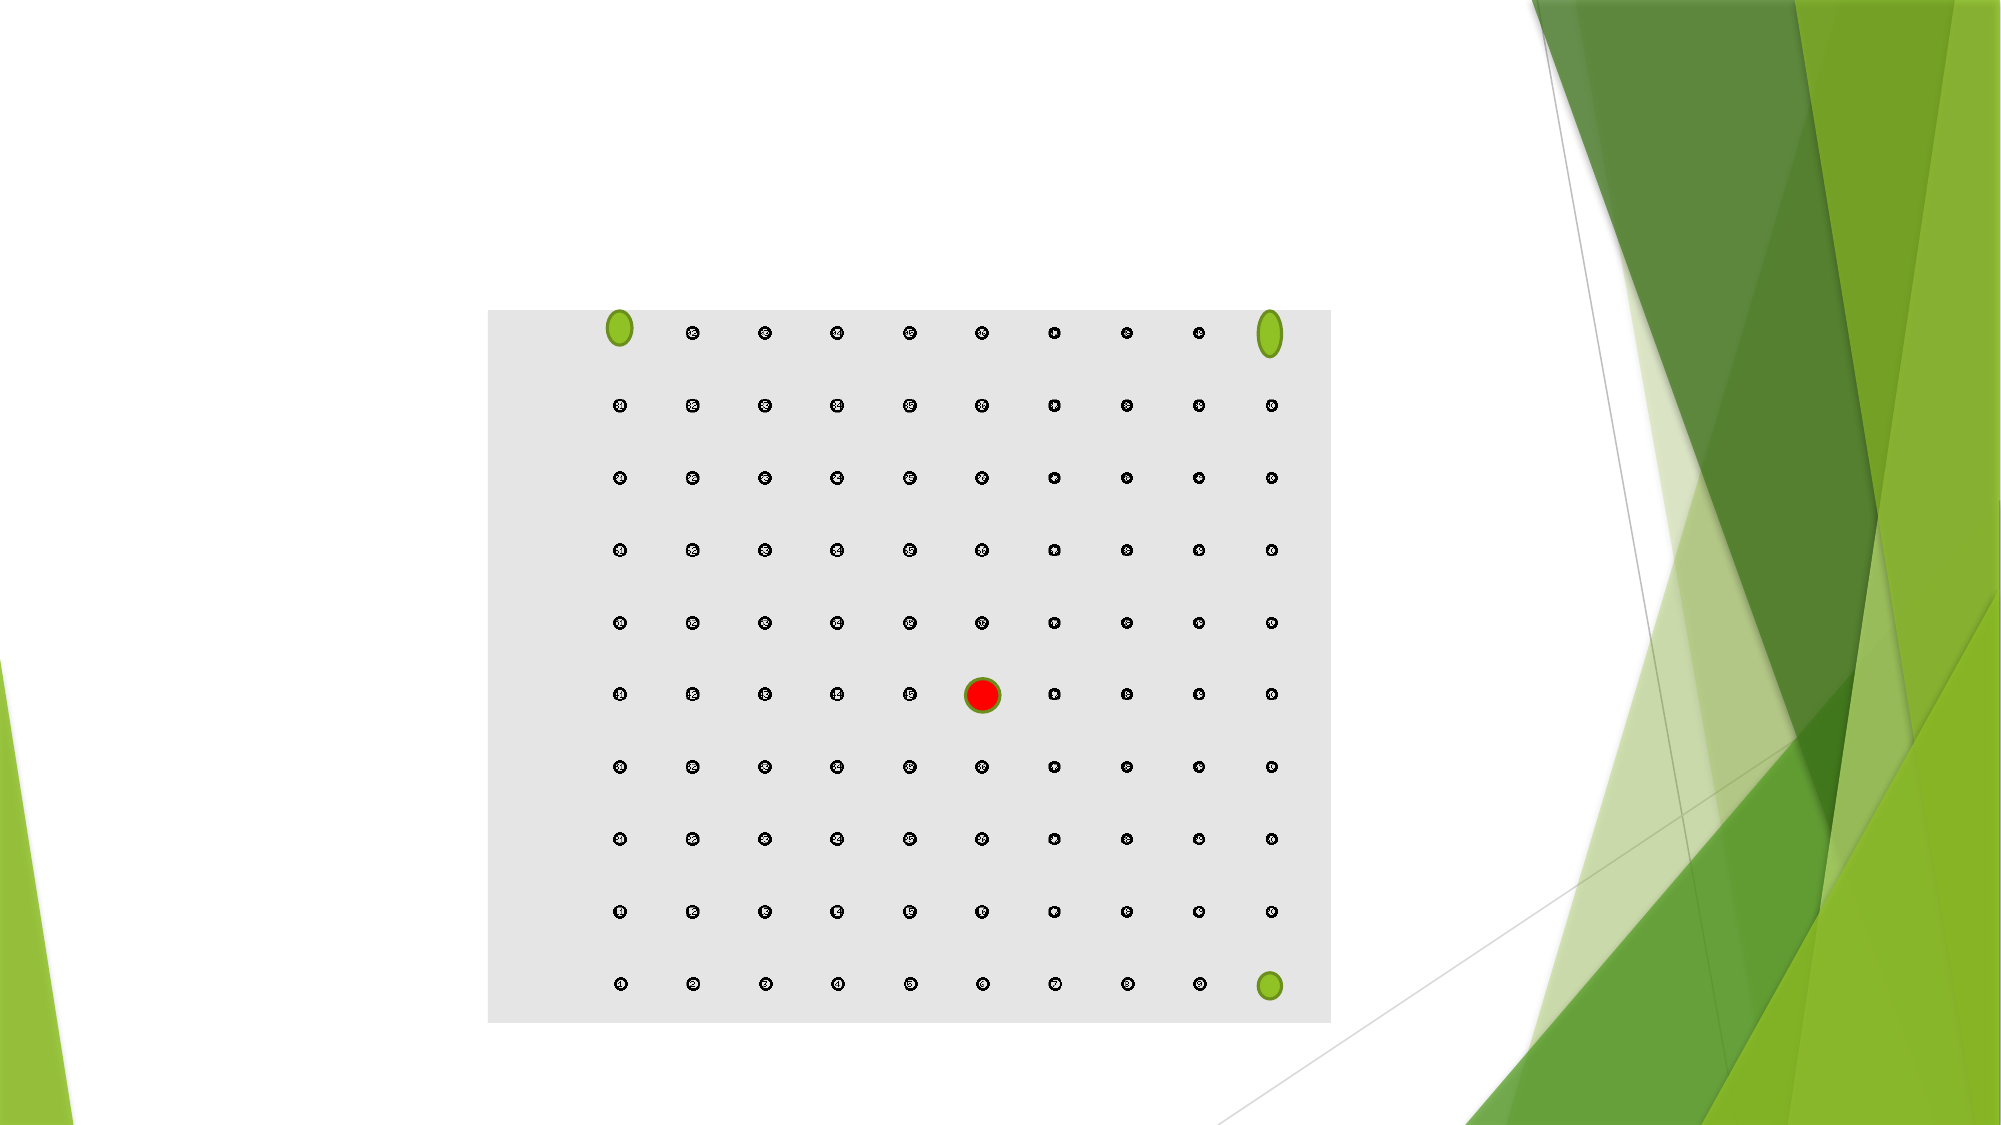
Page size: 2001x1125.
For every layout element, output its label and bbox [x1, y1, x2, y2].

list [487, 310, 1332, 1023]
